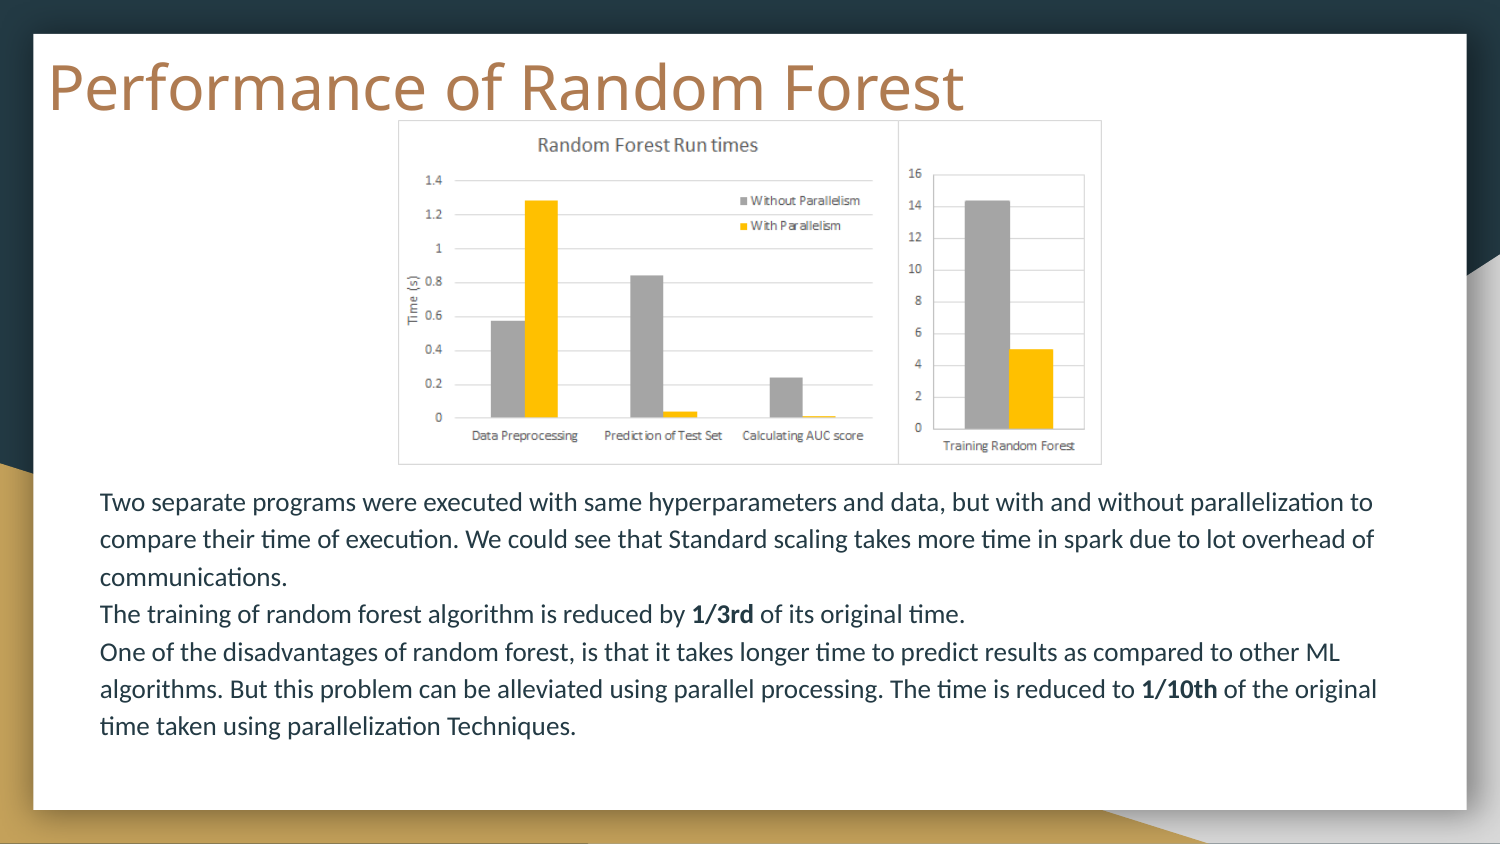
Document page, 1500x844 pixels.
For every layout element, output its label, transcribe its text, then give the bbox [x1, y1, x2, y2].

list Two separate programs were executed with same hyperparameters and data, but with and without parallelization to compare their time of execution. We could see that Standard scaling takes more time in spark due to lot overhead of communications. The training of random forest algorithm is reduced by 1/3rd of its original time. One of the disadvantages of random forest, is that it takes longer time to predict results as compared to other ML algorithms. But this problem can be alleviated using parallel processing. The time is reduced to 1/10th of the original time taken using parallelization Techniques. [84, 464, 1406, 772]
picture [398, 120, 1102, 465]
title Performance of Random Forest [32, 33, 1264, 190]
